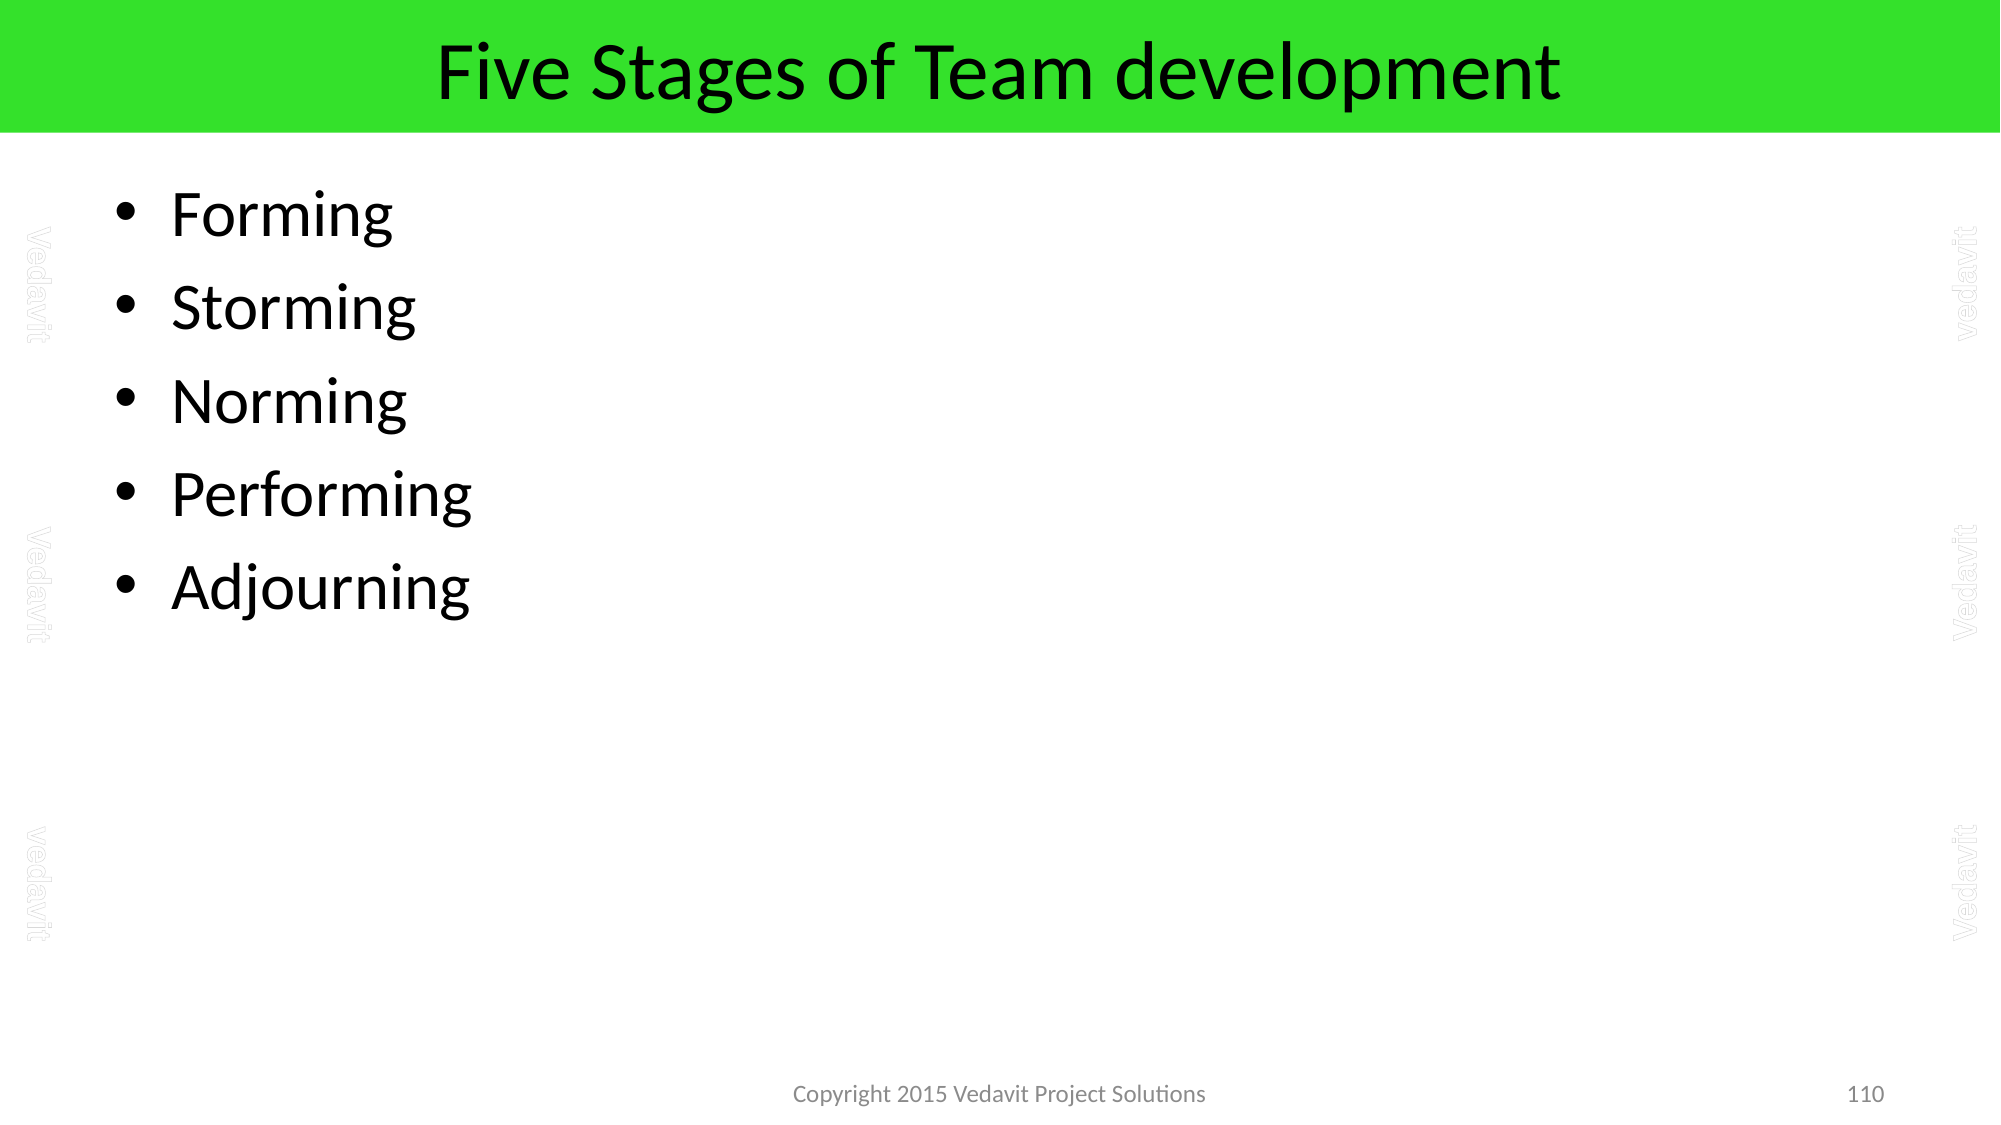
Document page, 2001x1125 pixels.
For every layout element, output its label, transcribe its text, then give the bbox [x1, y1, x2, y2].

slide_number 110 [1433, 1062, 1900, 1123]
footer Copyright 2015 Vedavit Project Solutions [683, 1062, 1317, 1123]
list Forming Storming Norming Performing Adjourning [99, 162, 1900, 1000]
title Five Stages of Team development [0, 0, 2000, 133]
